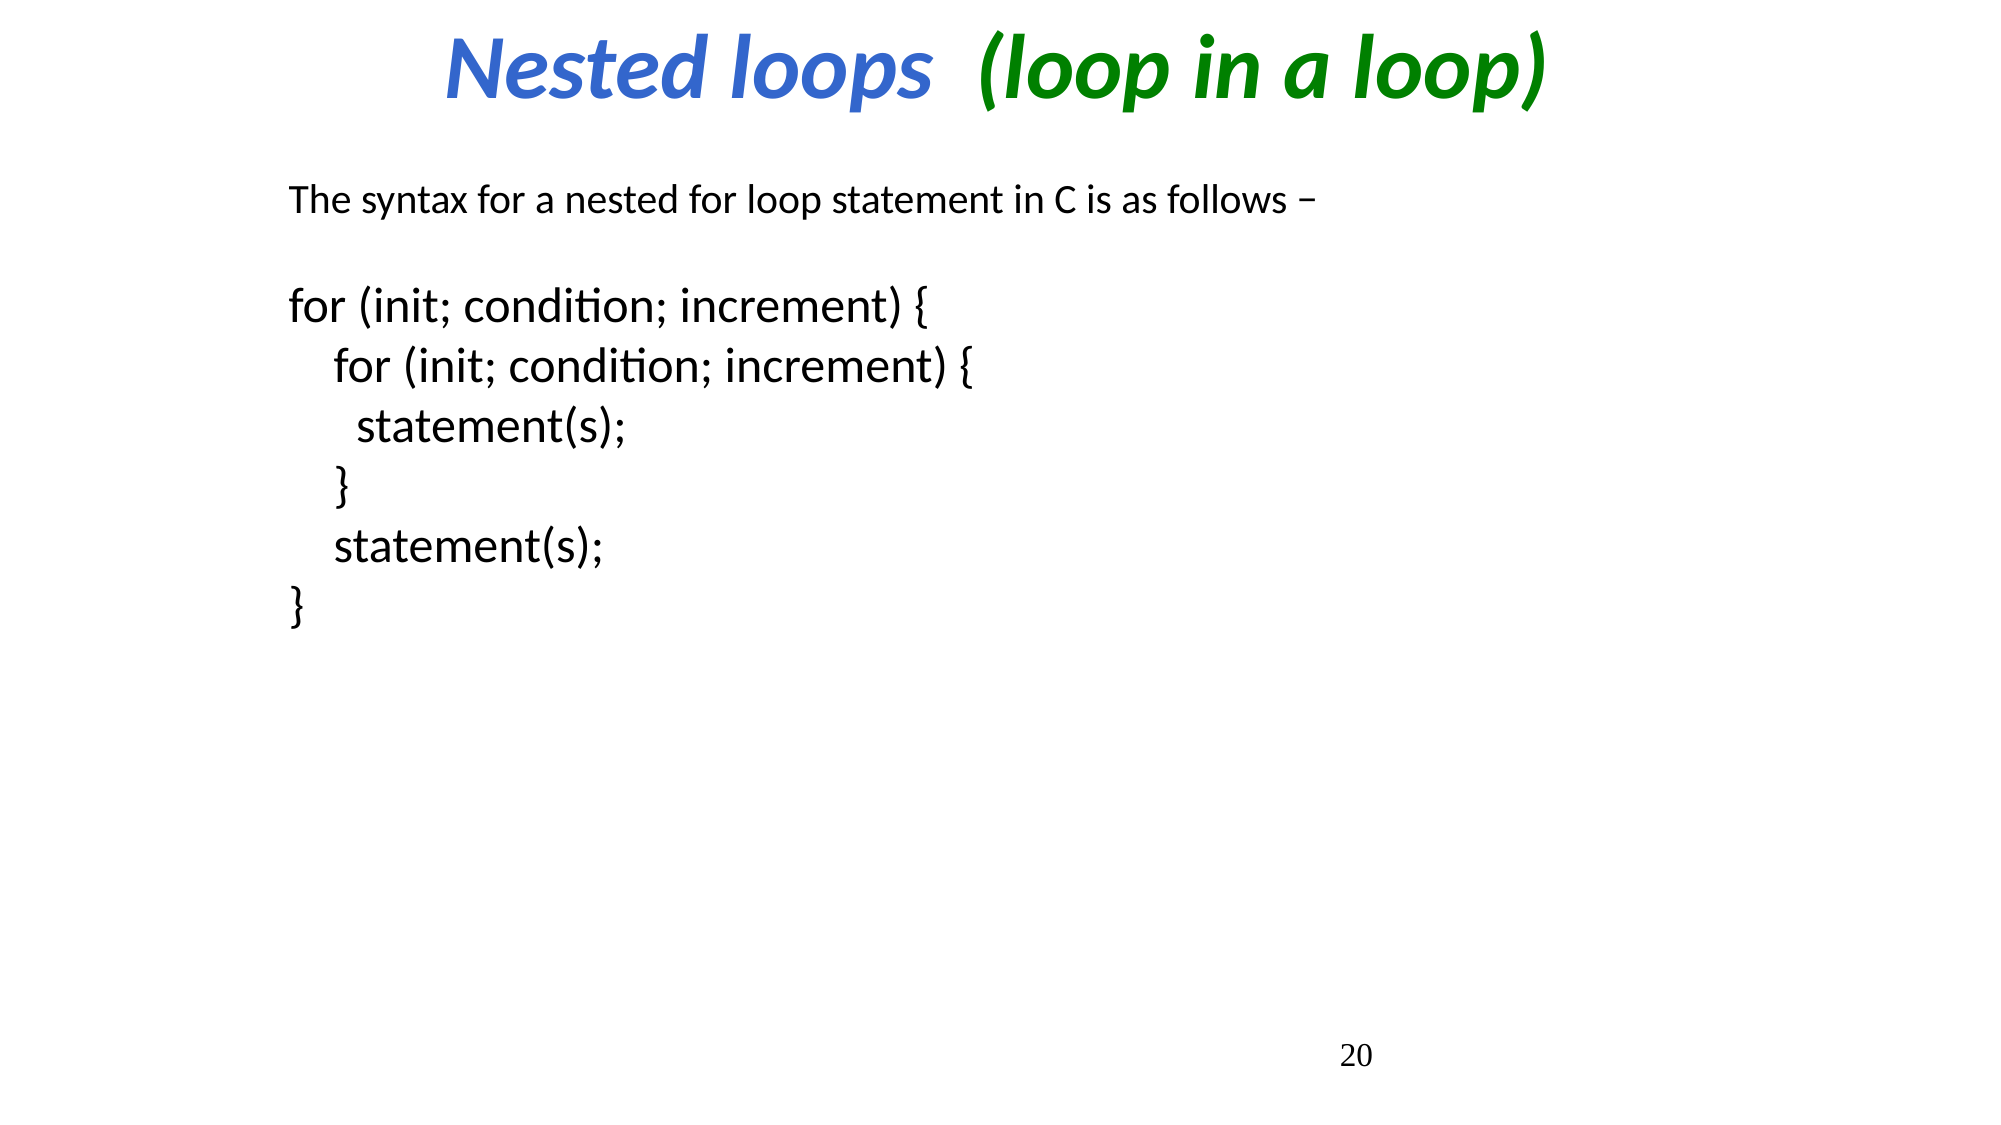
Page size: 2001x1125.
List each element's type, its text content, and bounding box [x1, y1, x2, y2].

text_box Nested loops (loop in a loop) [249, 0, 1745, 125]
text_box The syntax for a nested for loop statement in C is as follows − for (init; condition; increment) { for (init; condition; increment) { statement(s); } statement(s); } The syntax for a nested while loop statement- while(condition) { while(condition) { statement(s); } statement(s); } [273, 164, 1709, 1125]
